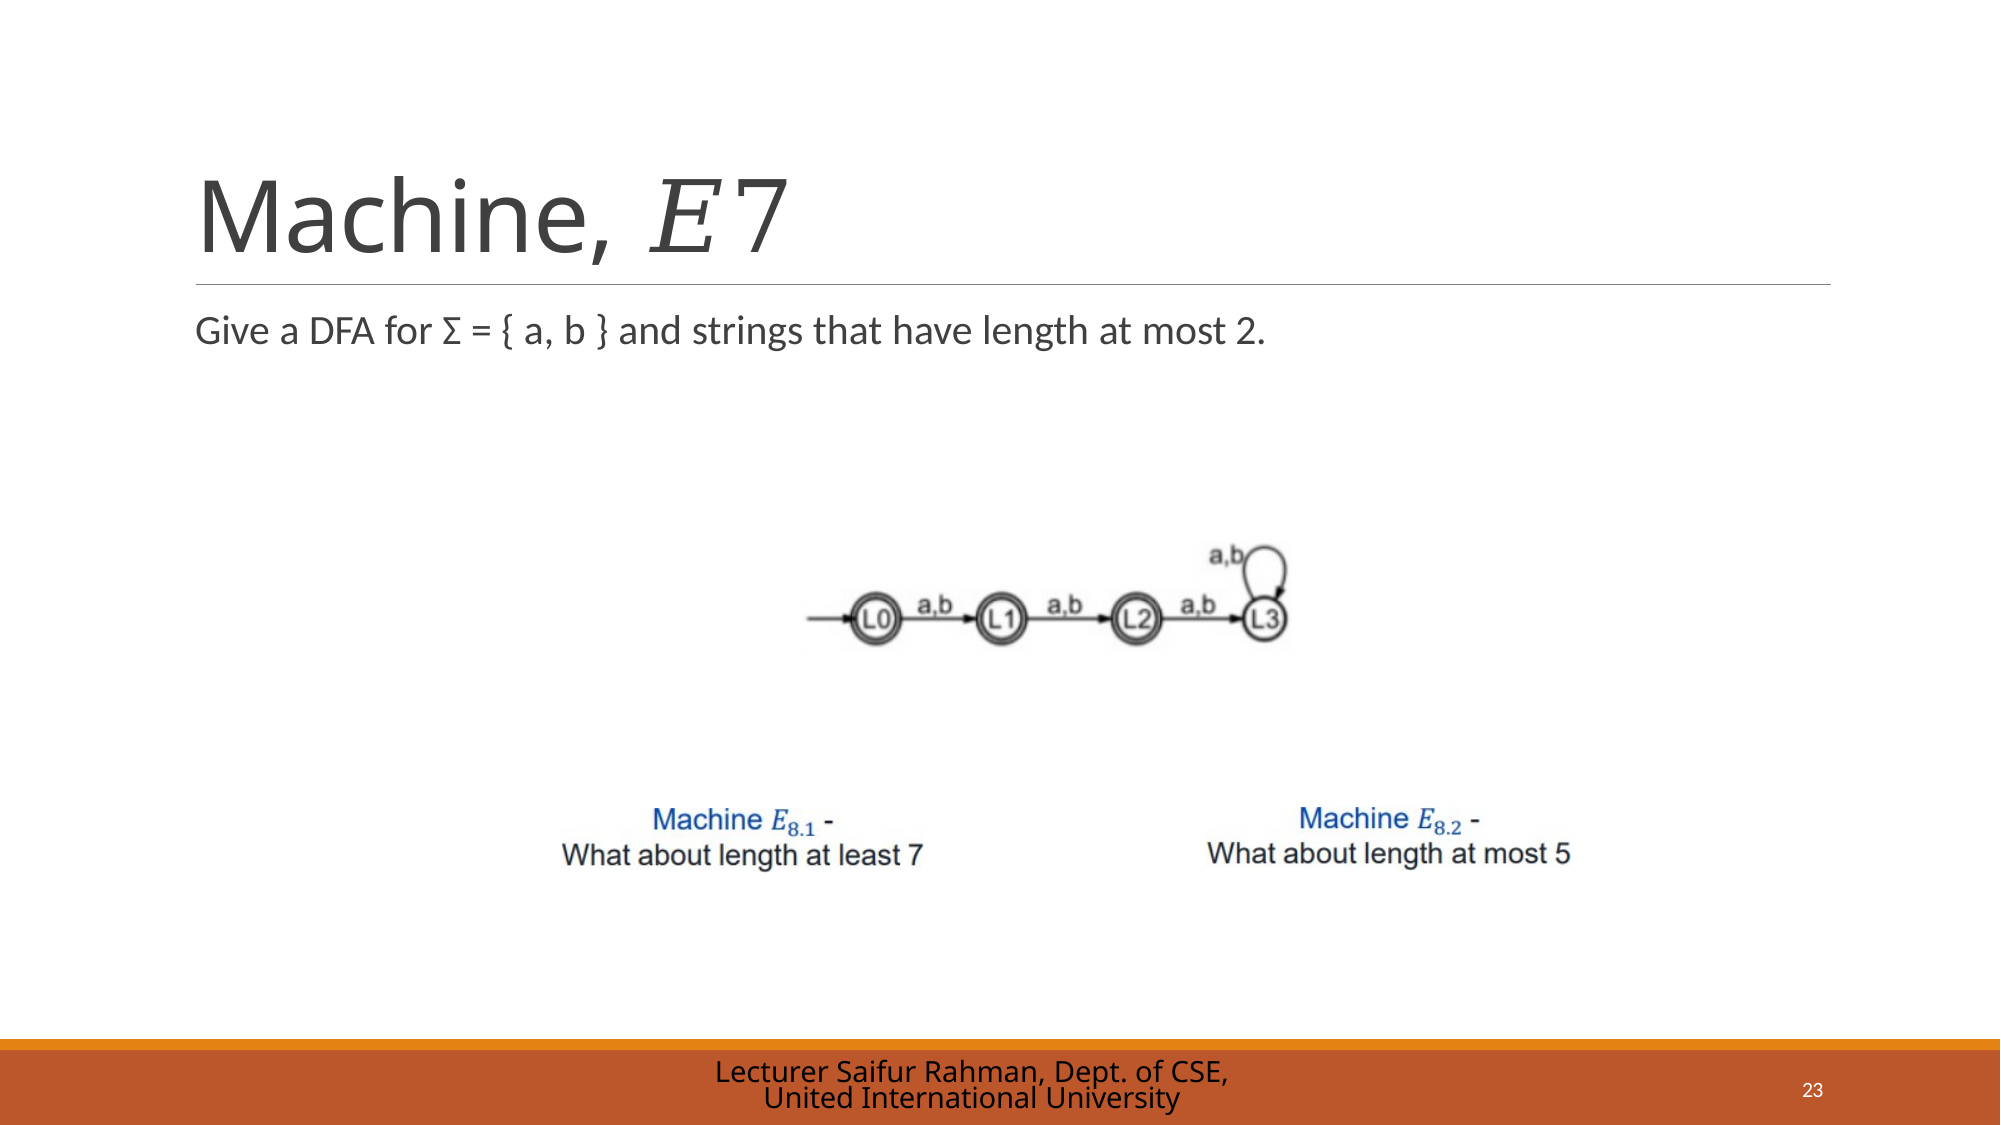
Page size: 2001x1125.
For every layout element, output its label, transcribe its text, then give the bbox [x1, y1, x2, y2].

text_box Give a DFA for Σ = { a, b } and strings that have length at most 2. [192, 300, 1269, 353]
slide_number 23 [1799, 1078, 1833, 1125]
picture [560, 808, 924, 873]
picture [801, 542, 1294, 659]
picture [1205, 806, 1572, 872]
text_box Lecturer Saifur Rahman, Dept. of CSE, United International University [706, 1062, 1238, 1115]
title Machine, 𝐸7 [192, 149, 1660, 340]
